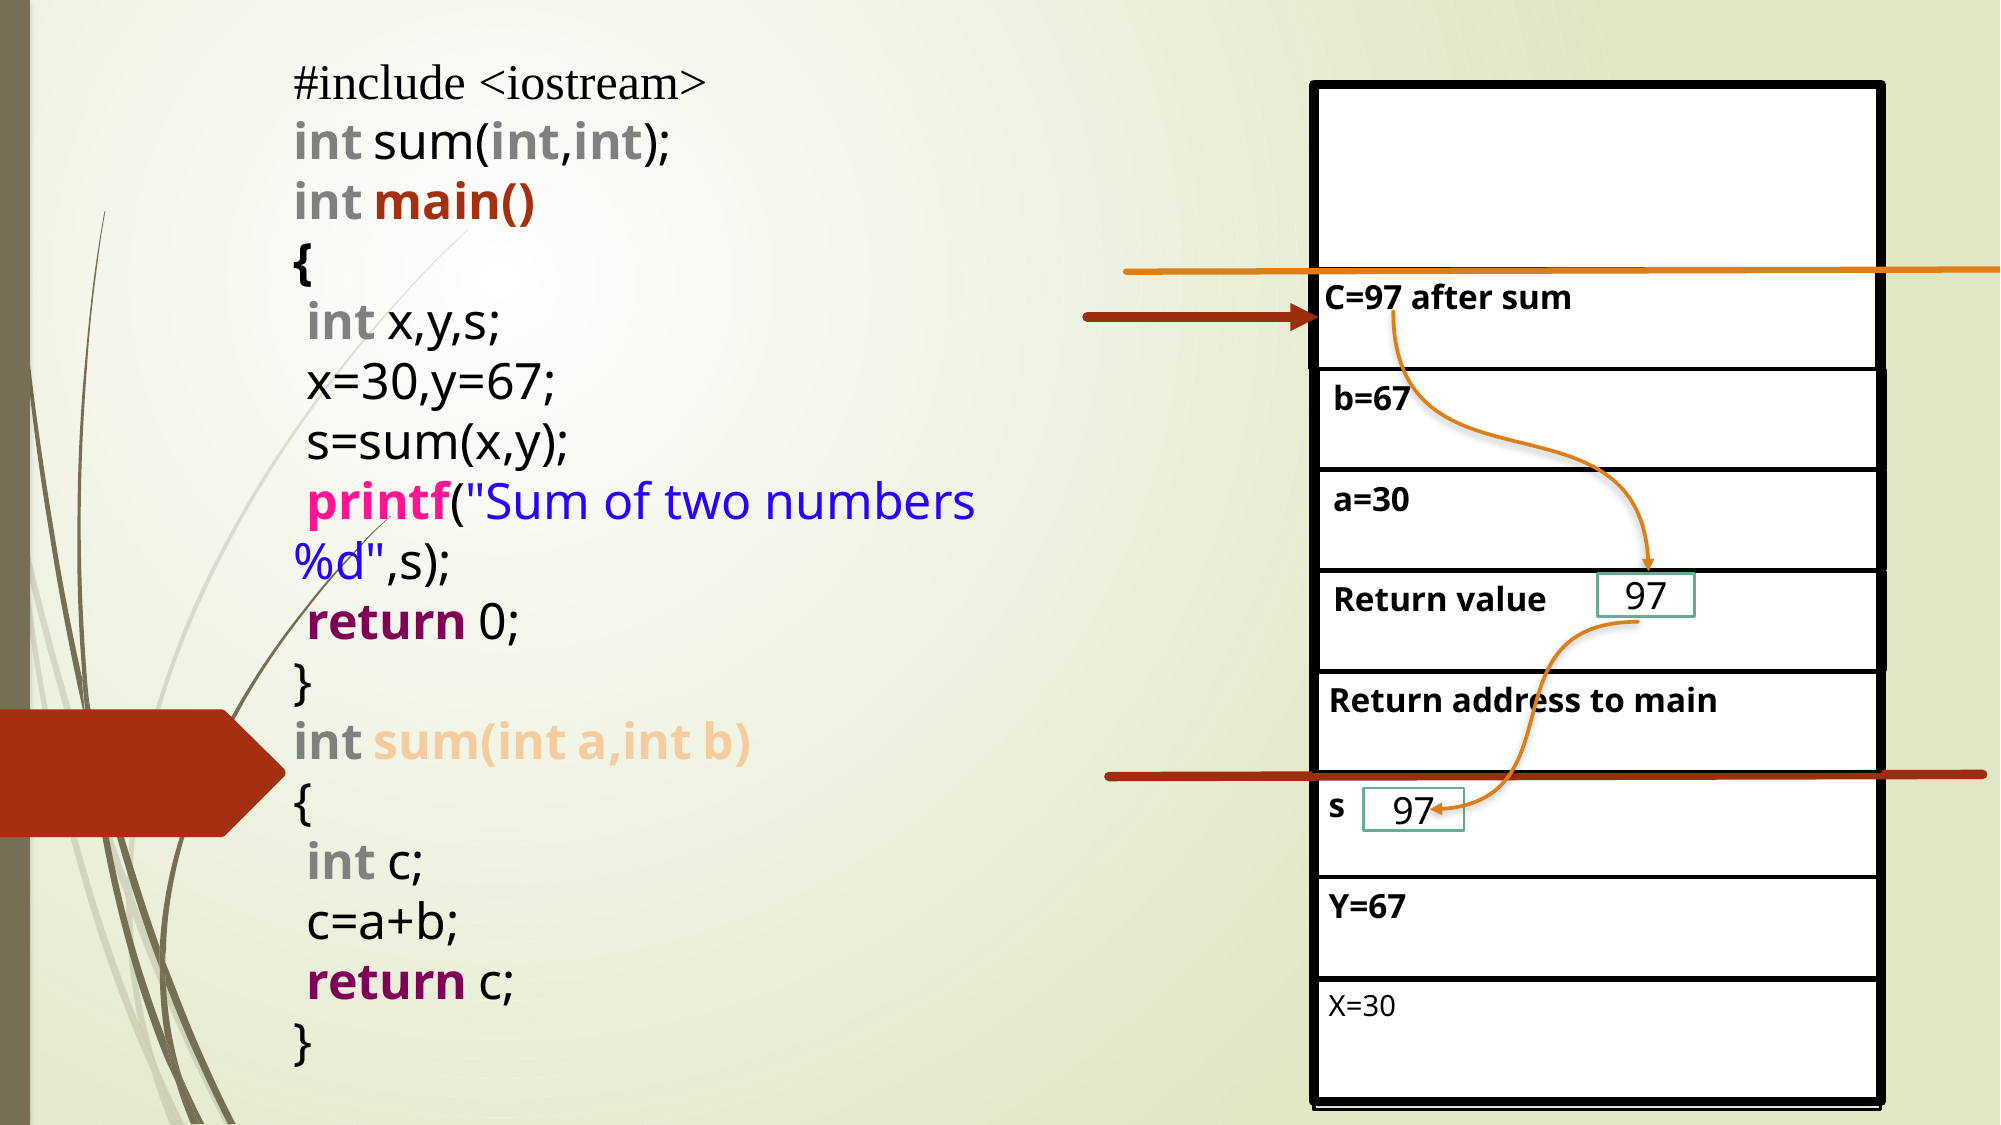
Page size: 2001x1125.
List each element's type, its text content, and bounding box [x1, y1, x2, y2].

text_box b=67 [1318, 369, 1385, 469]
text_box Return address to main [1642, 672, 1881, 772]
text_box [1390, 313, 1652, 570]
text_box X=30 [1313, 980, 1881, 1110]
text_box Return value [1318, 571, 1886, 671]
text_box 97 [1362, 787, 1465, 832]
text_box a=30 [1656, 470, 1886, 570]
text_box b=67 [1656, 369, 1886, 469]
text_box [1313, 83, 1882, 268]
text_box [1877, 281, 1882, 369]
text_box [1429, 621, 1639, 810]
text_box [1313, 369, 1424, 672]
text_box s [1313, 786, 1881, 877]
subtitle #include <iostream> int sum(int,int); int main() { int x,y,s; x=30,y=67; s=sum(x,y); printf("Sum of two numbers %d",s); return 0; } int sum(int a,int b) { int c; c=a+b; return c; } [293, 49, 1040, 1071]
text_box Y=67 [1313, 877, 1881, 978]
text_box a=30 [1318, 470, 1385, 570]
text_box C=97 after sum [1309, 281, 1877, 369]
text_box 97 [1596, 572, 1696, 618]
text_box Return address to main [1313, 672, 1424, 772]
